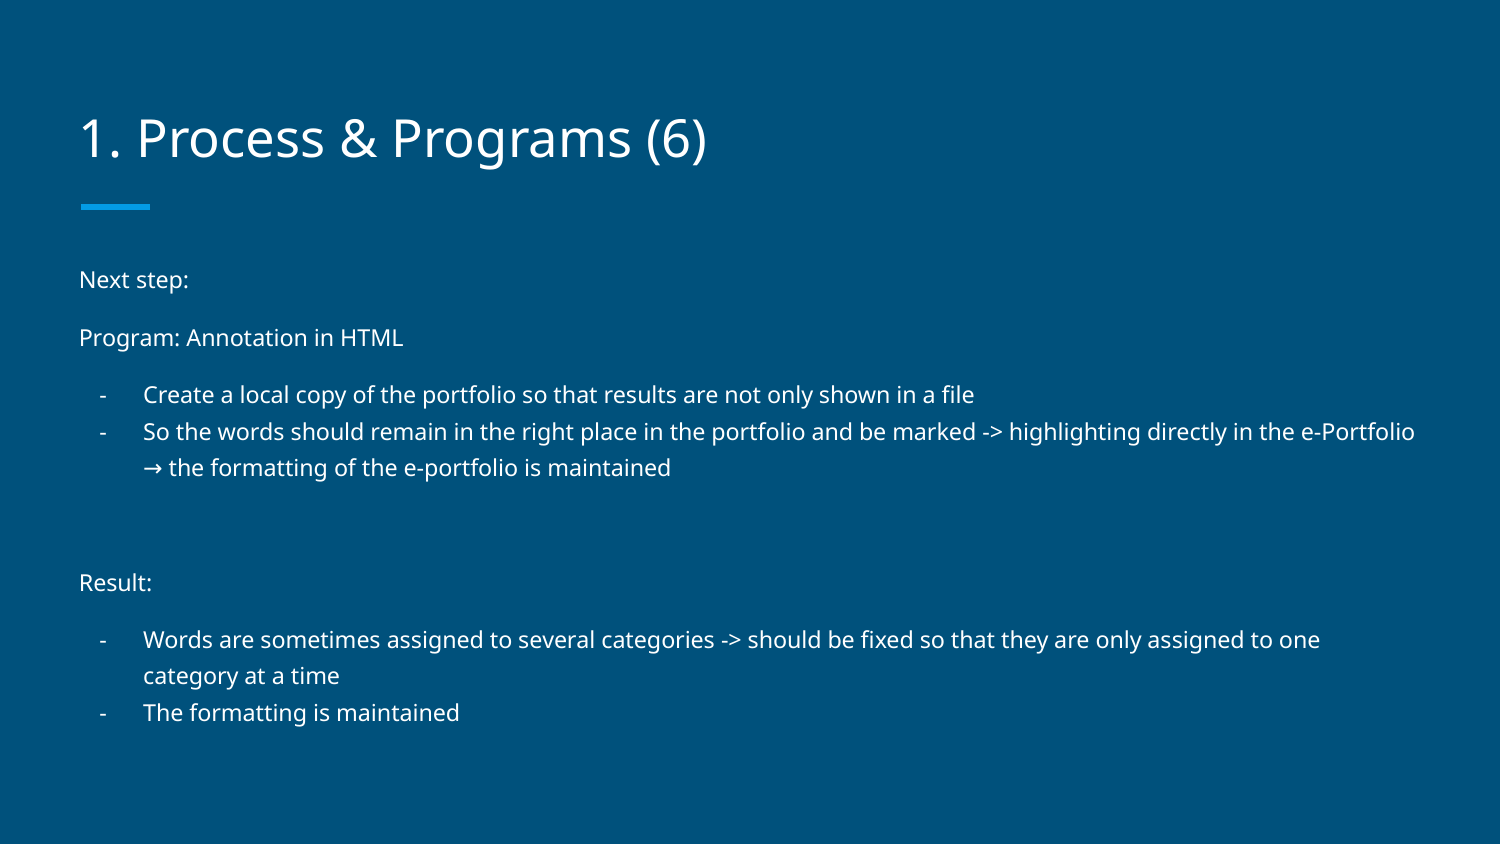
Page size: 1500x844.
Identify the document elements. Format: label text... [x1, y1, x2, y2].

list Next step: Program: Annotation in HTML Create a local copy of the portfolio so that results are not only shown in a file So the words should remain in the right place in the portfolio and be marked -> highlighting directly in the e-Portfolio → the formatting of the e-portfolio is maintained Result: Words are sometimes assigned to several categories -> should be fixed so that they are only assigned to one category at a time The formatting is maintained [63, 244, 1437, 750]
title 1. Process & Programs (6) [63, 75, 1437, 188]
